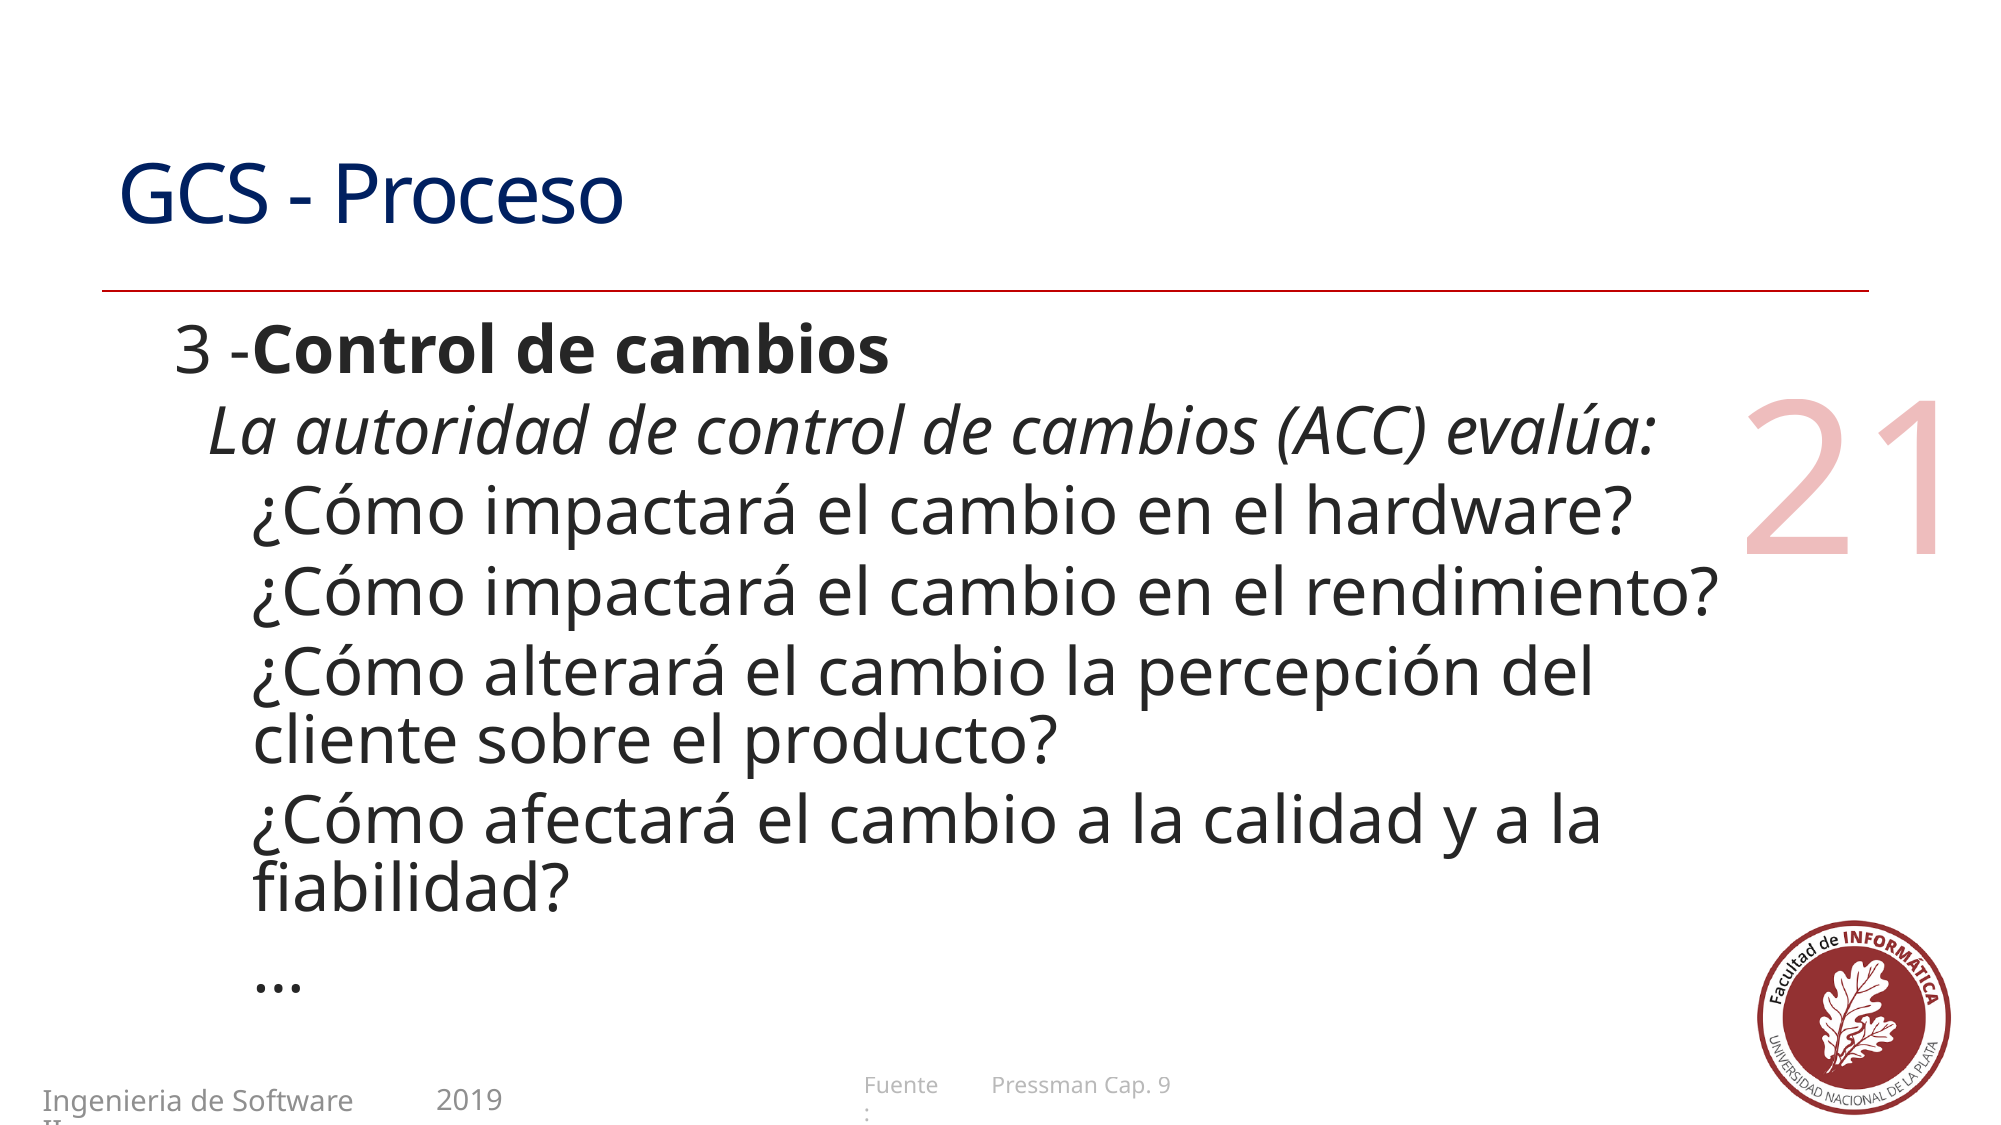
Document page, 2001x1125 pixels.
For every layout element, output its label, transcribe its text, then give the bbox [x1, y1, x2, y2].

slide_number 2019 [421, 1073, 557, 1116]
list 3 -Control de cambios La autoridad de control de cambios (ACC) evalúa: ¿Cómo impactará el cambio en el hardware? ¿Cómo impactará el cambio en el rendimiento? ¿Cómo alterará el cambio la percepción del cliente sobre el producto? ¿Cómo afectará el cambio a la calidad y a la fiabilidad? … [102, 312, 1817, 1047]
title GCS - Proceso [102, 105, 1870, 291]
list Pressman Cap. 9 [976, 1067, 1332, 1118]
picture [1757, 920, 1956, 1116]
footer Ingenieria de Software II [27, 1075, 382, 1111]
slide_number 21 [1817, 467, 1998, 640]
